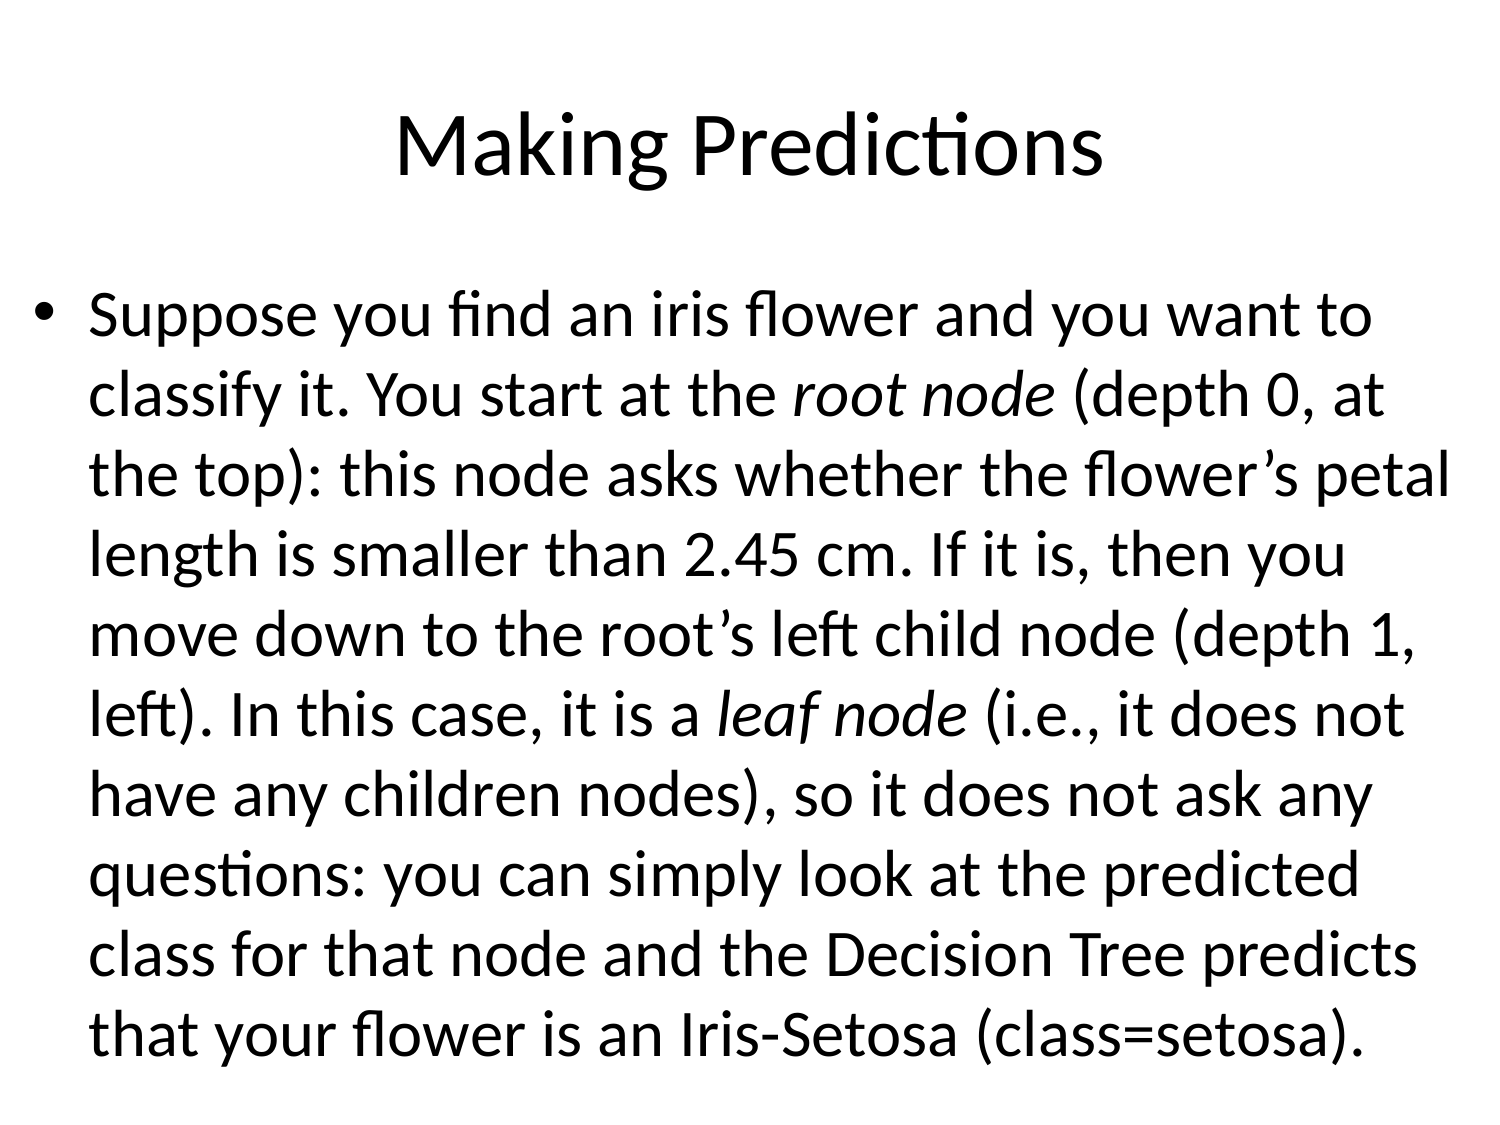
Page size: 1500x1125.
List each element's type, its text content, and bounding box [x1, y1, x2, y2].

list Suppose you find an iris flower and you want to classify it. You start at the root node (depth 0, at the top): this node asks whether the flower’s petal length is smaller than 2.45 cm. If it is, then you move down to the root’s left child node (depth 1, left). In this case, it is a leaf node (i.e., it does not have any children nodes), so it does not ask any questions: you can simply look at the predicted class for that node and the Decision Tree predicts that your flower is an Iris-Setosa (class=setosa). [17, 262, 1500, 1106]
title Making Predictions [75, 45, 1425, 233]
